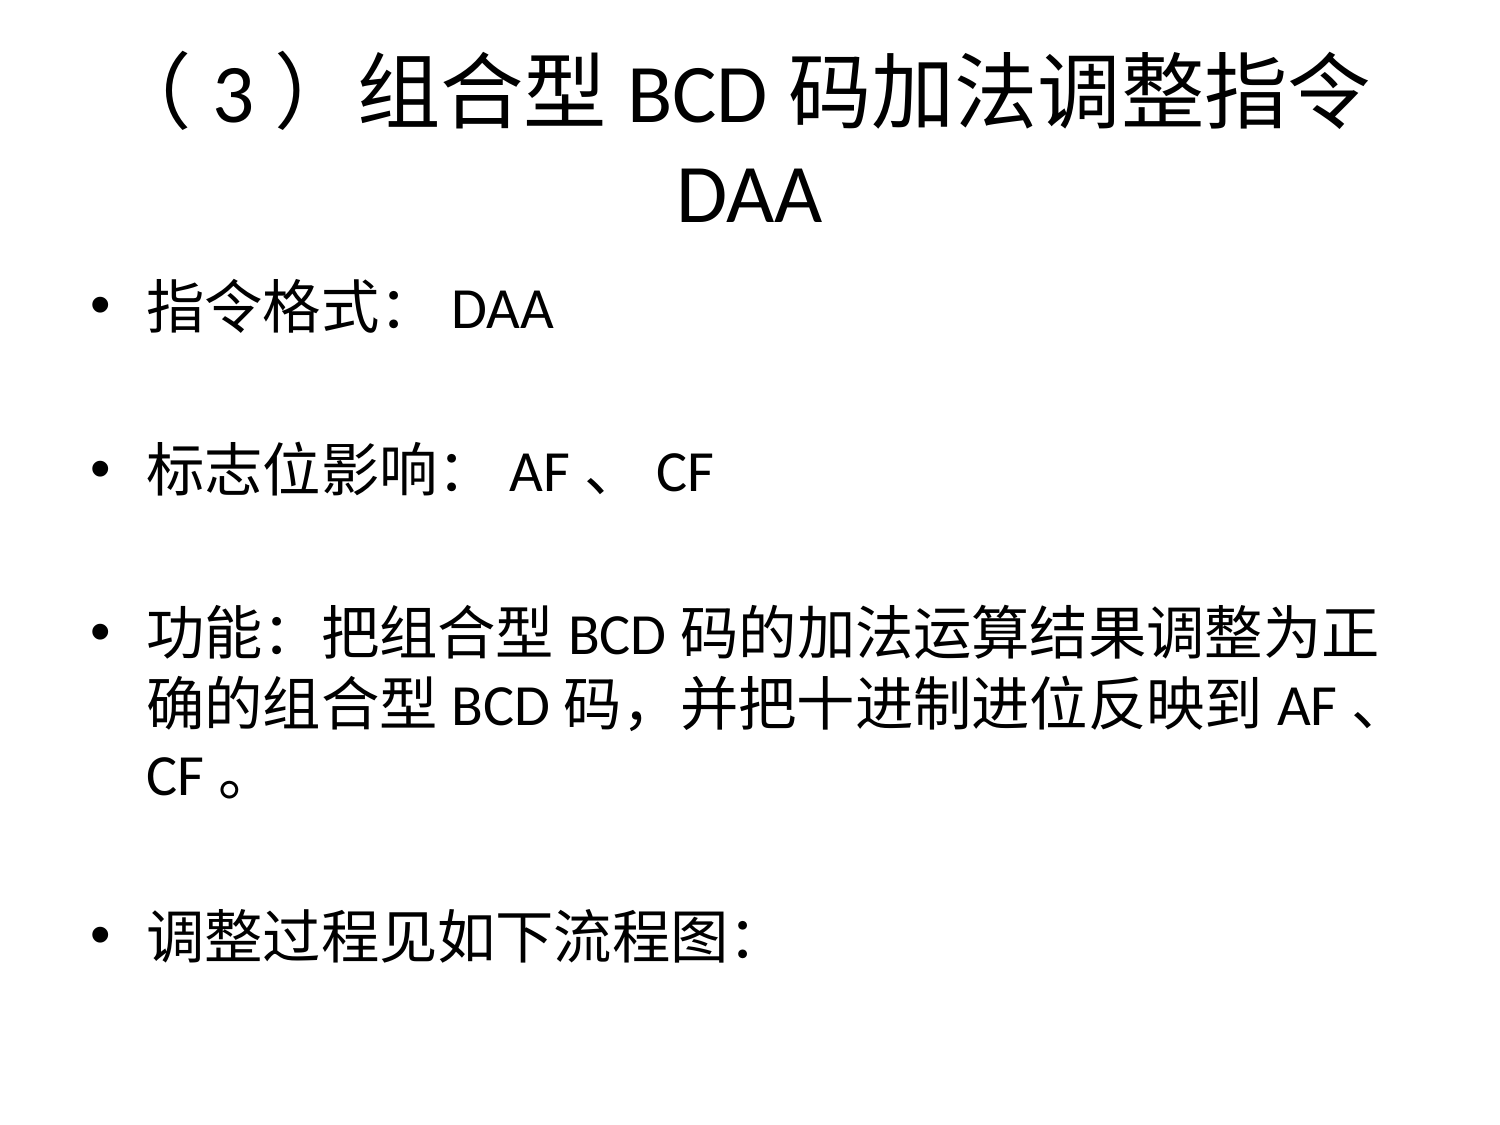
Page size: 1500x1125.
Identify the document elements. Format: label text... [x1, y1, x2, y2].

title （3）组合型BCD码加法调整指令DAA [75, 45, 1425, 233]
list 指令格式：DAA 标志位影响：AF、CF 功能：把组合型BCD码的加法运算结果调整为正确的组合型BCD码，并把十进制进位反映到AF、CF。 调整过程见如下流程图： [75, 262, 1425, 1005]
